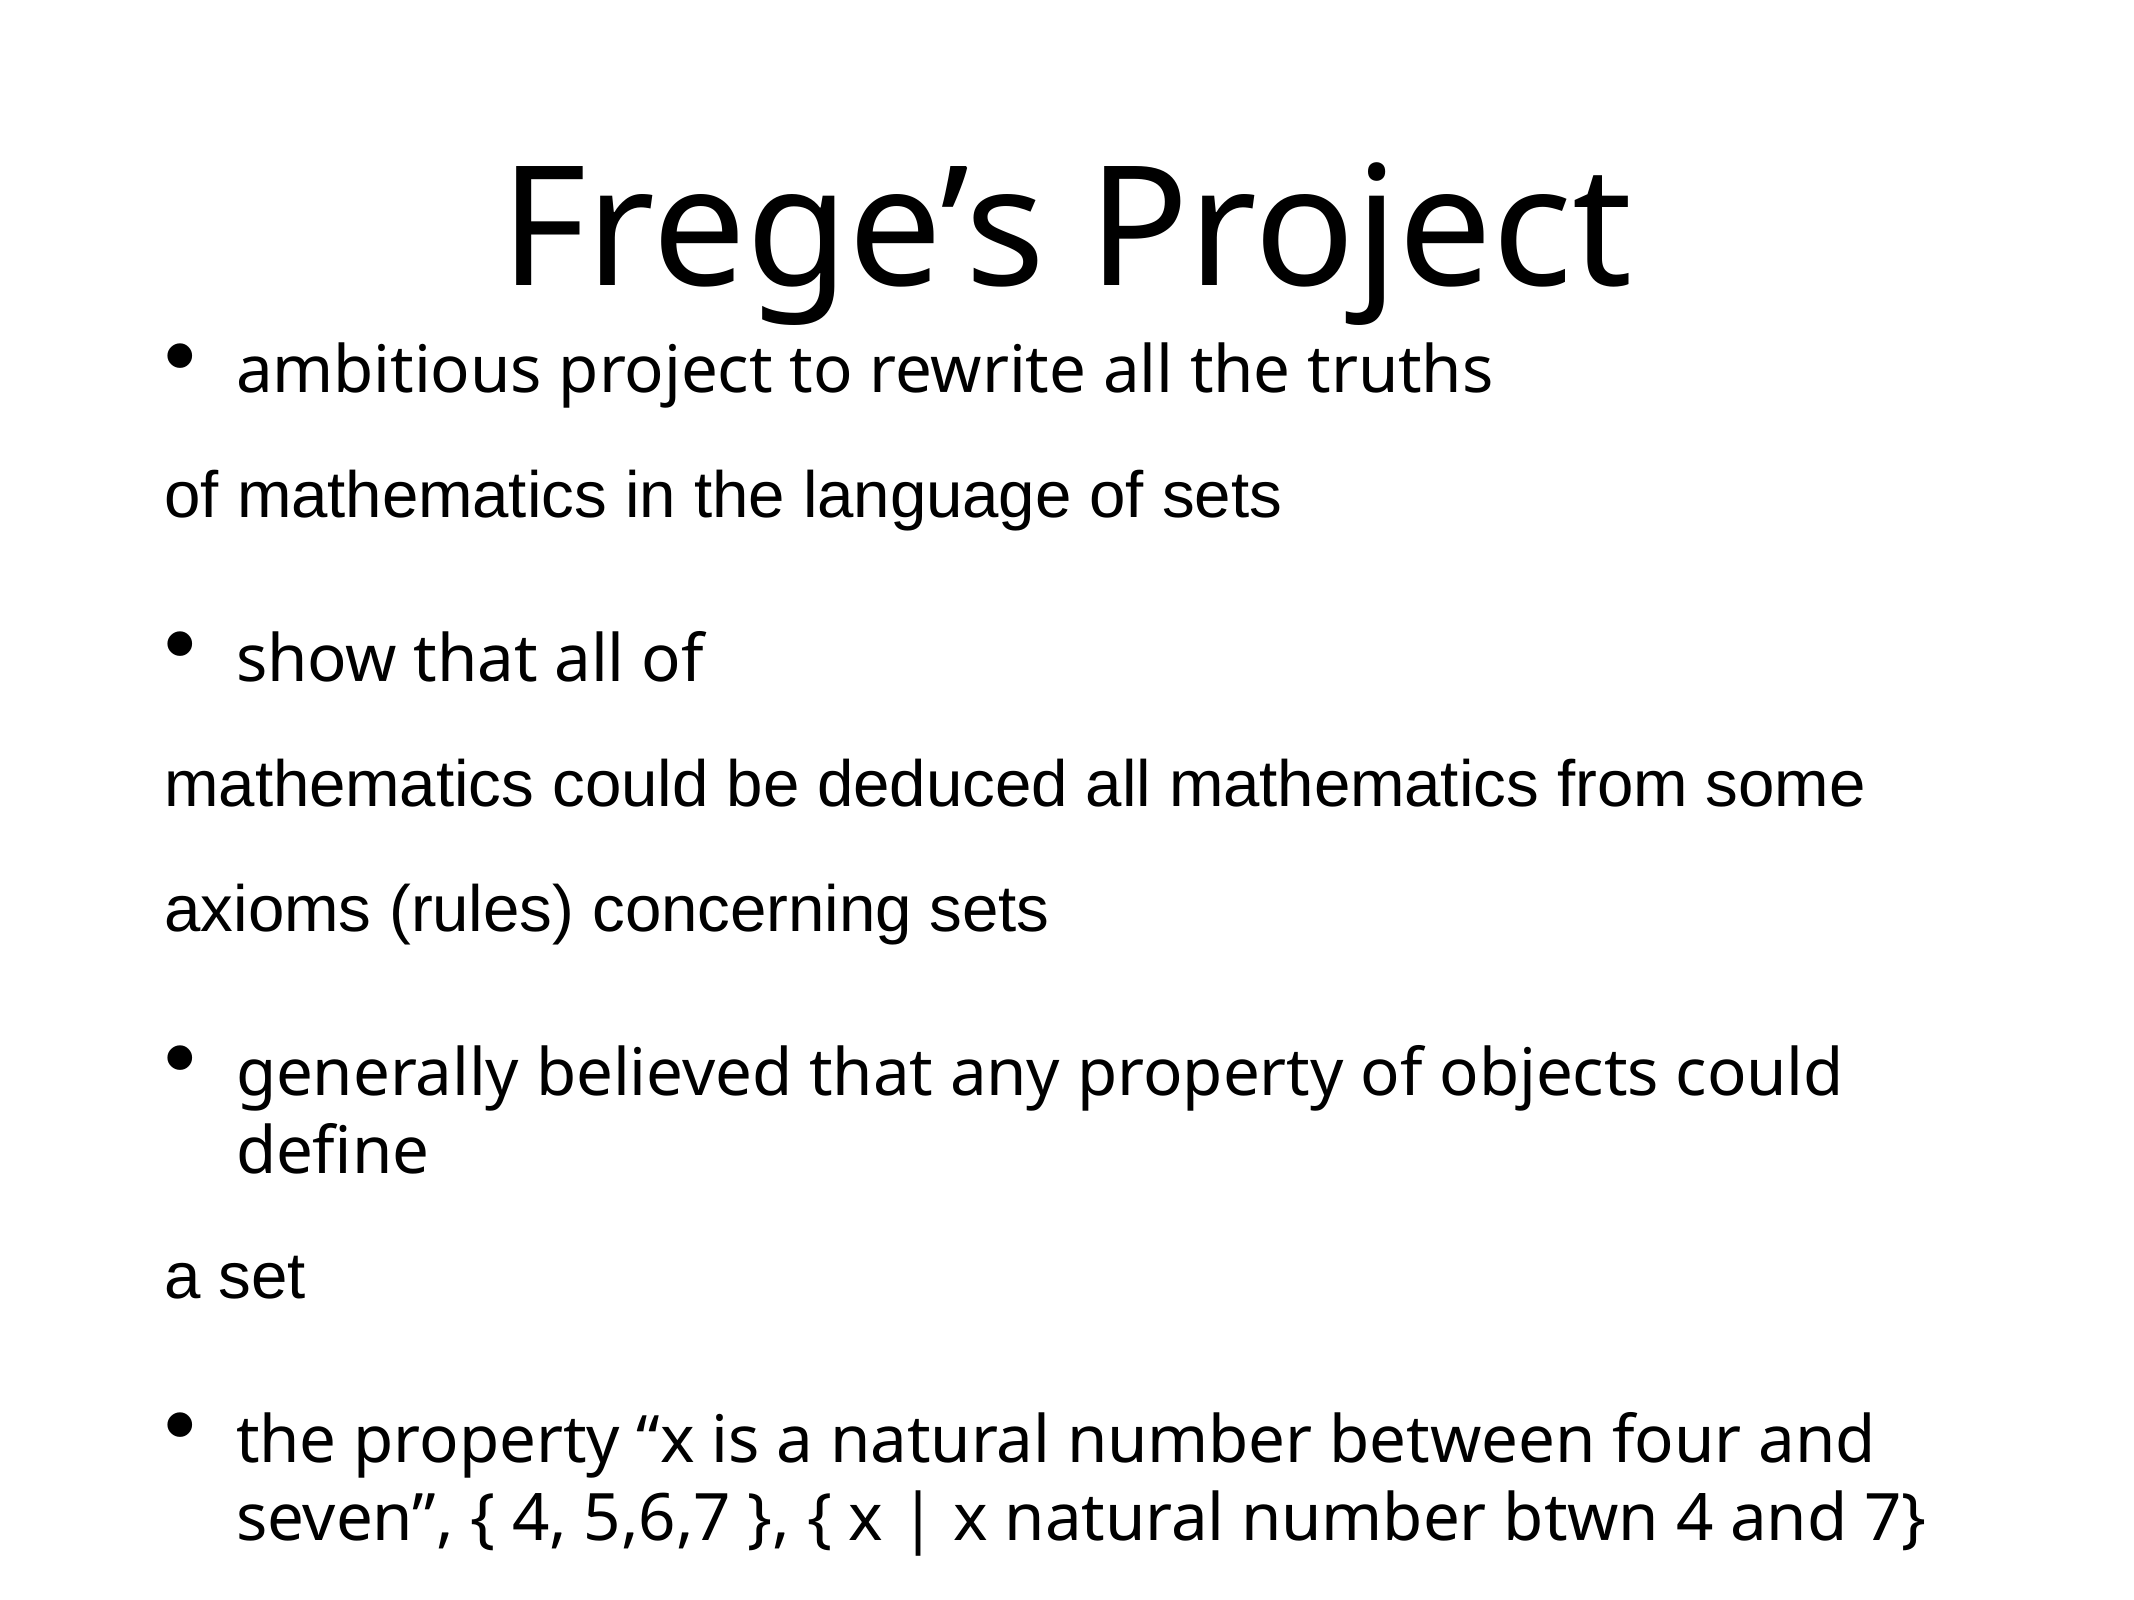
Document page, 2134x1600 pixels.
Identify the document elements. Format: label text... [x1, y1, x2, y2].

title Frege’s Project [155, 41, 1978, 397]
list ambitious project to rewrite all the truths of mathematics in the language of sets show that all of mathematics could be deduced all mathematics from some axioms (rules) concerning sets generally believed that any property of objects could define a set the property “x is a natural number between four and seven”, { 4, 5,6,7 }, { x | x natural number btwn 4 and 7} [155, 424, 1978, 1457]
